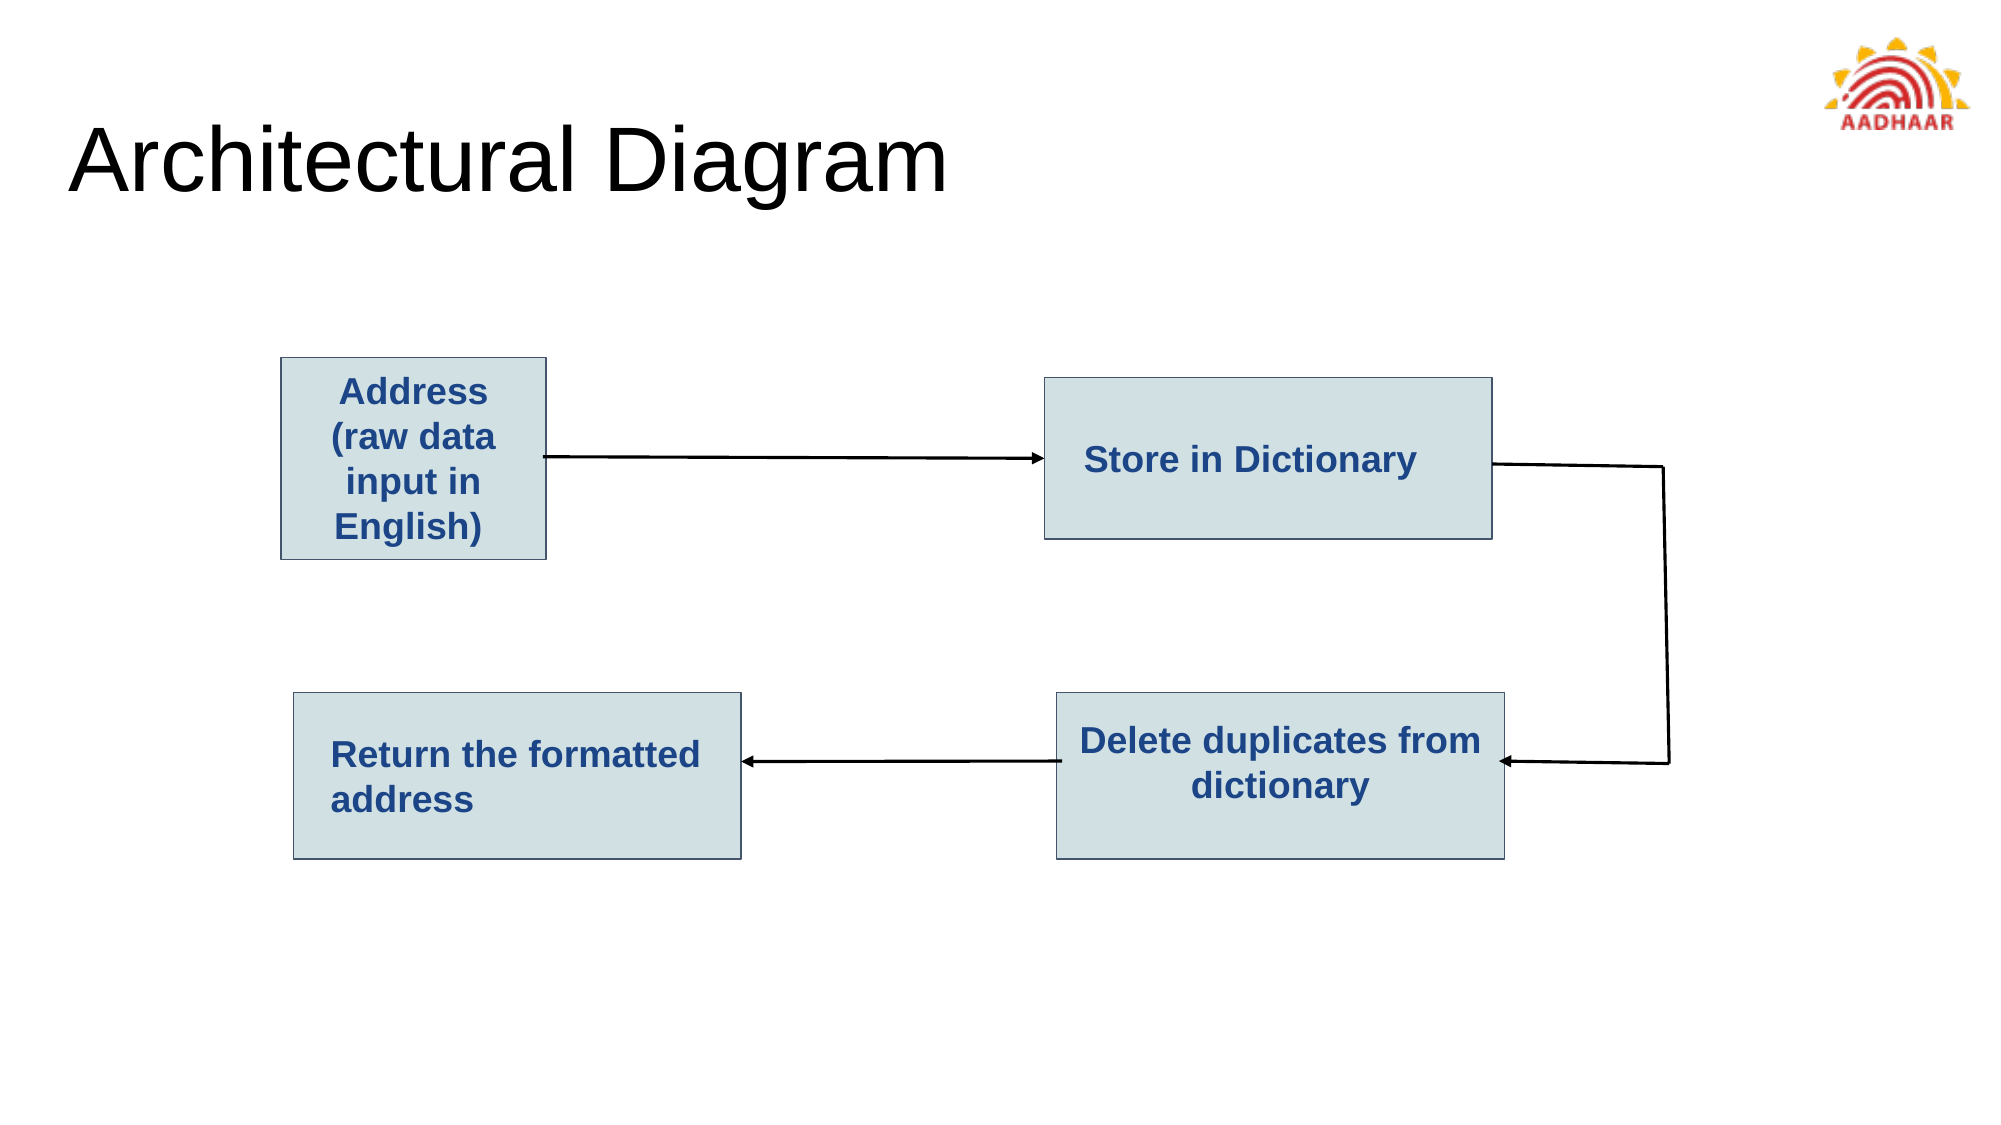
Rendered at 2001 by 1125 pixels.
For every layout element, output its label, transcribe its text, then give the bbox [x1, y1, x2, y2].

text_box [1056, 768, 1505, 860]
text_box Store in Dictionary [1069, 419, 1484, 495]
picture [1824, 37, 1971, 130]
title Architectural Diagram [53, 52, 1779, 271]
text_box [1491, 463, 1664, 467]
text_box Return the formatted address [315, 715, 719, 836]
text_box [1662, 466, 1670, 761]
text_box Delete duplicates from dictionary [1062, 701, 1499, 821]
text_box [293, 692, 742, 860]
text_box [1056, 692, 1505, 760]
text_box [1044, 377, 1493, 540]
text_box Address (raw data input in English) [284, 351, 543, 562]
